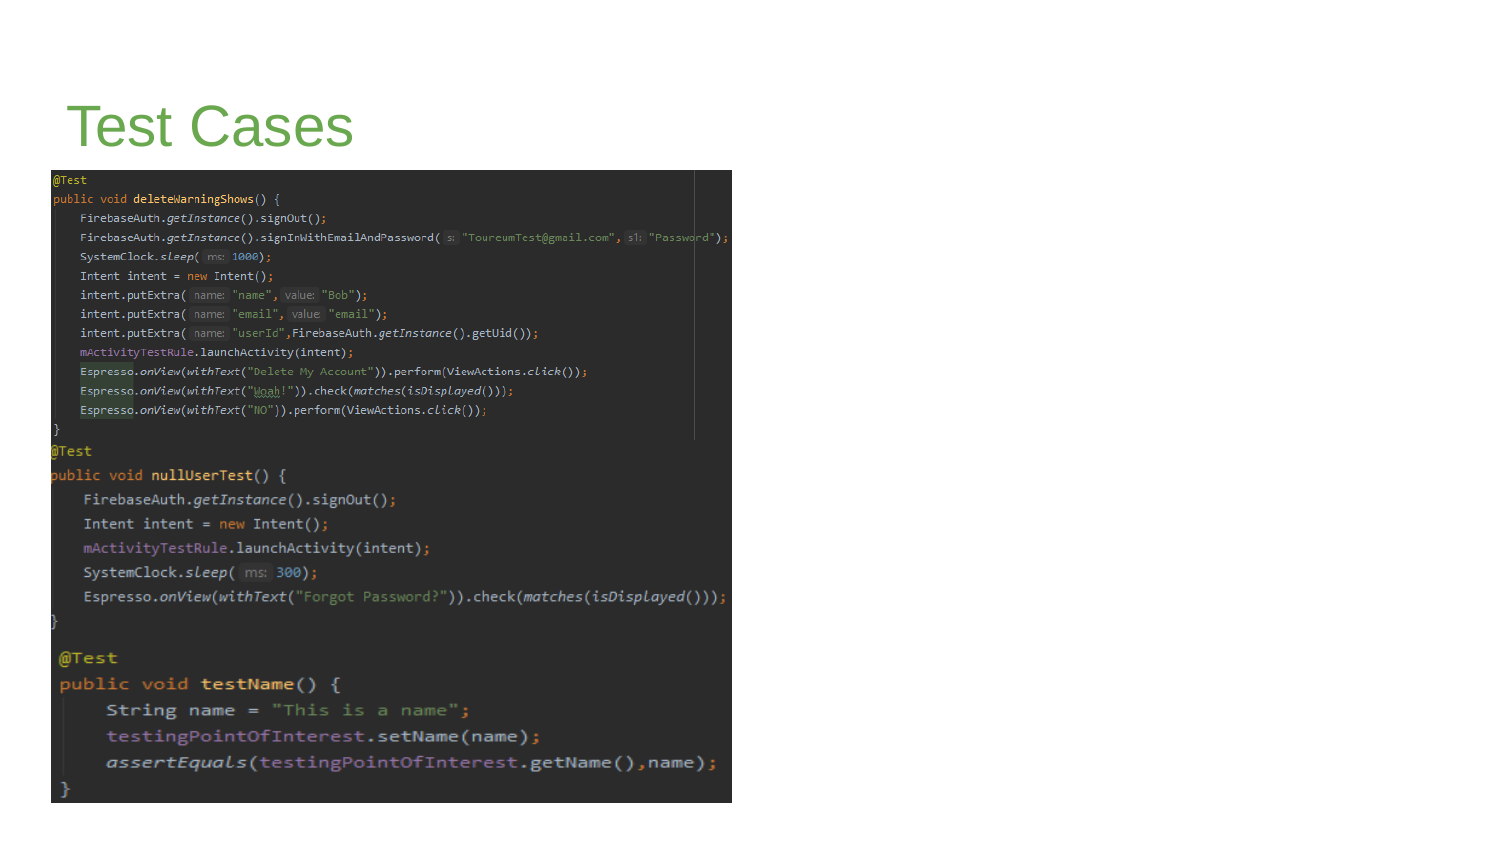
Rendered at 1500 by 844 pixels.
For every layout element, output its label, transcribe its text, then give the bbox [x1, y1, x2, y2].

title Test Cases [51, 72, 1449, 167]
picture [50, 170, 732, 803]
